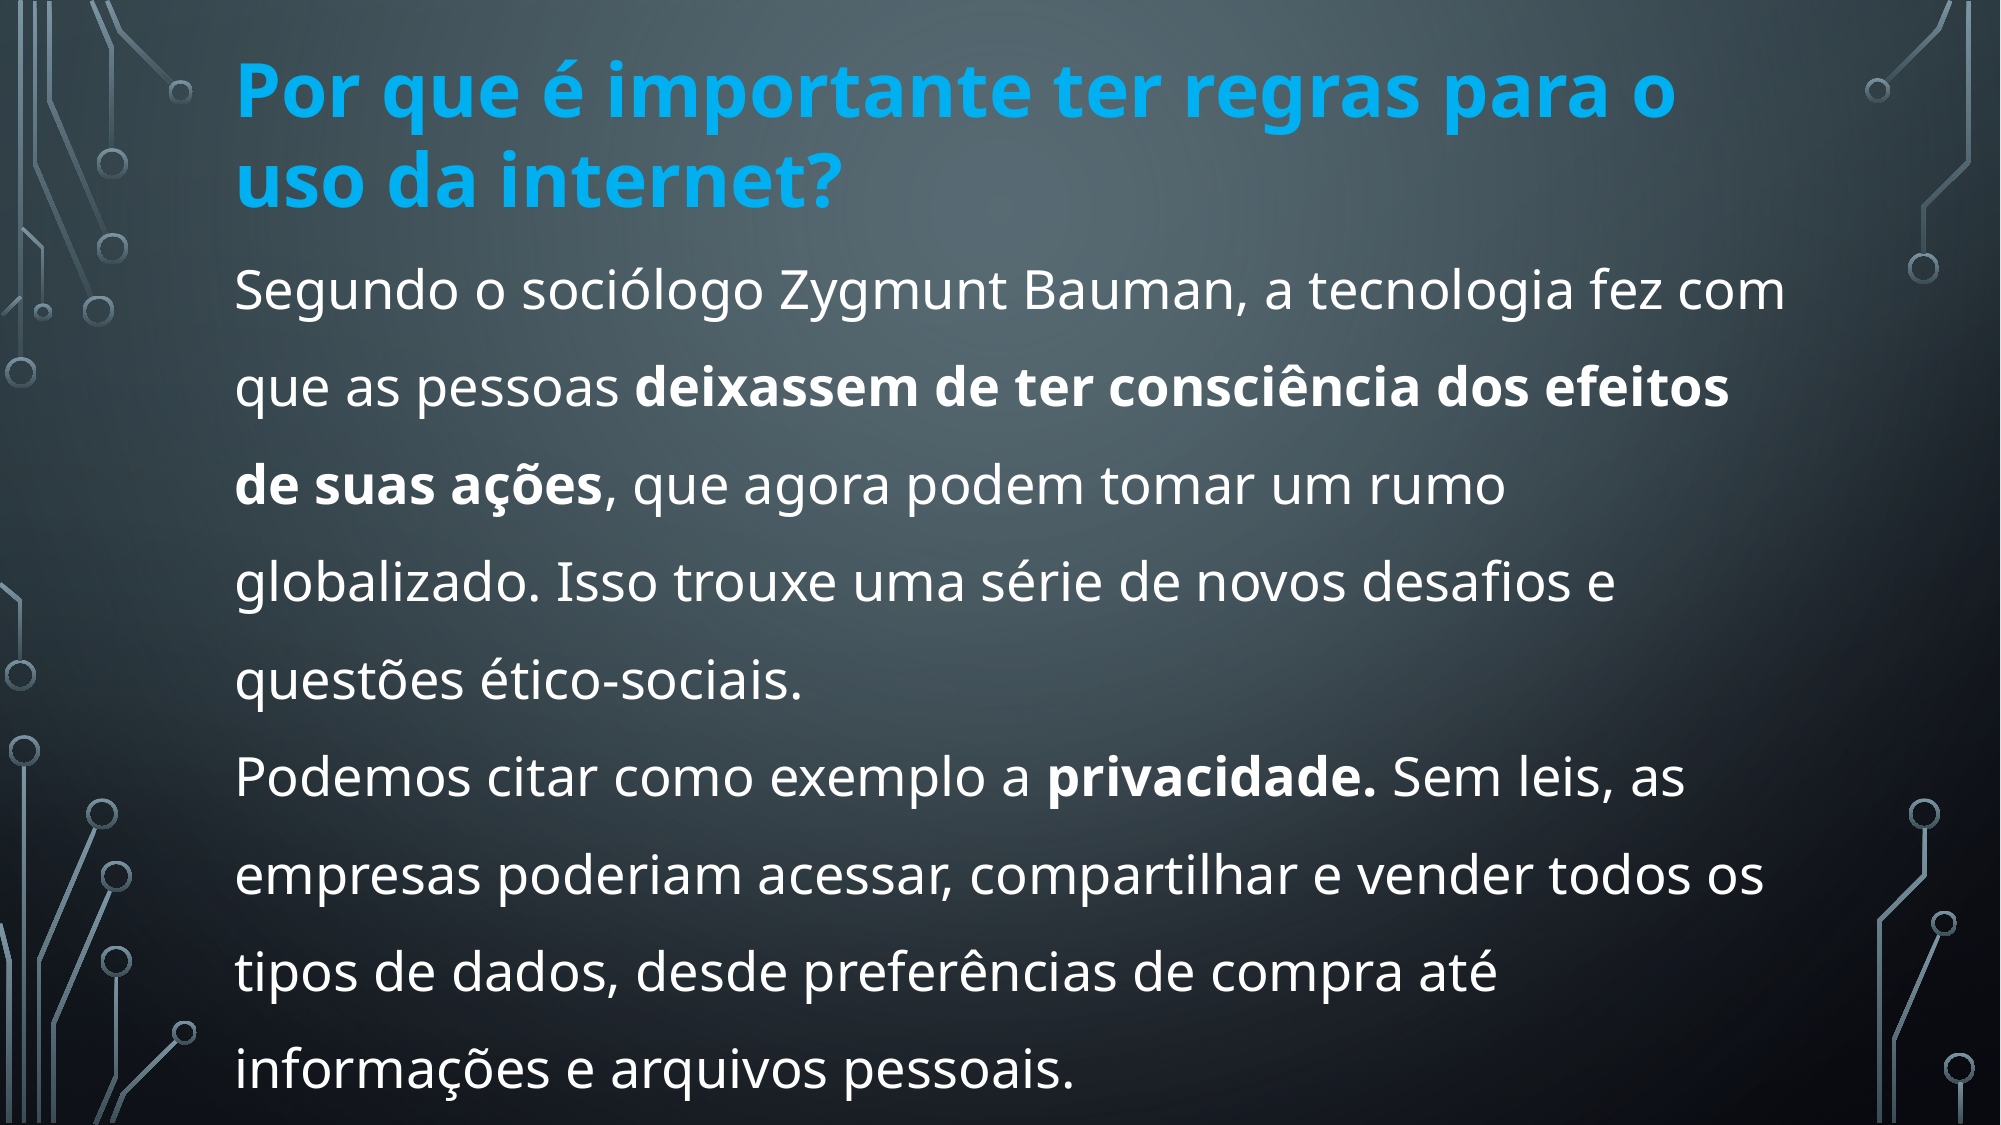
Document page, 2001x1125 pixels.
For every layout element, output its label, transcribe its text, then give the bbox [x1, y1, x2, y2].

text_box Por que é importante ter regras para o uso da internet? Segundo o sociólogo Zygmunt Bauman, a tecnologia fez com que as pessoas deixassem de ter consciência dos efeitos de suas ações, que agora podem tomar um rumo globalizado. Isso trouxe uma série de novos desafios e questões ético-sociais. Podemos citar como exemplo a privacidade. Sem leis, as empresas poderiam acessar, compartilhar e vender todos os tipos de dados, desde preferências de compra até informações e arquivos pessoais. [219, 35, 1806, 1108]
